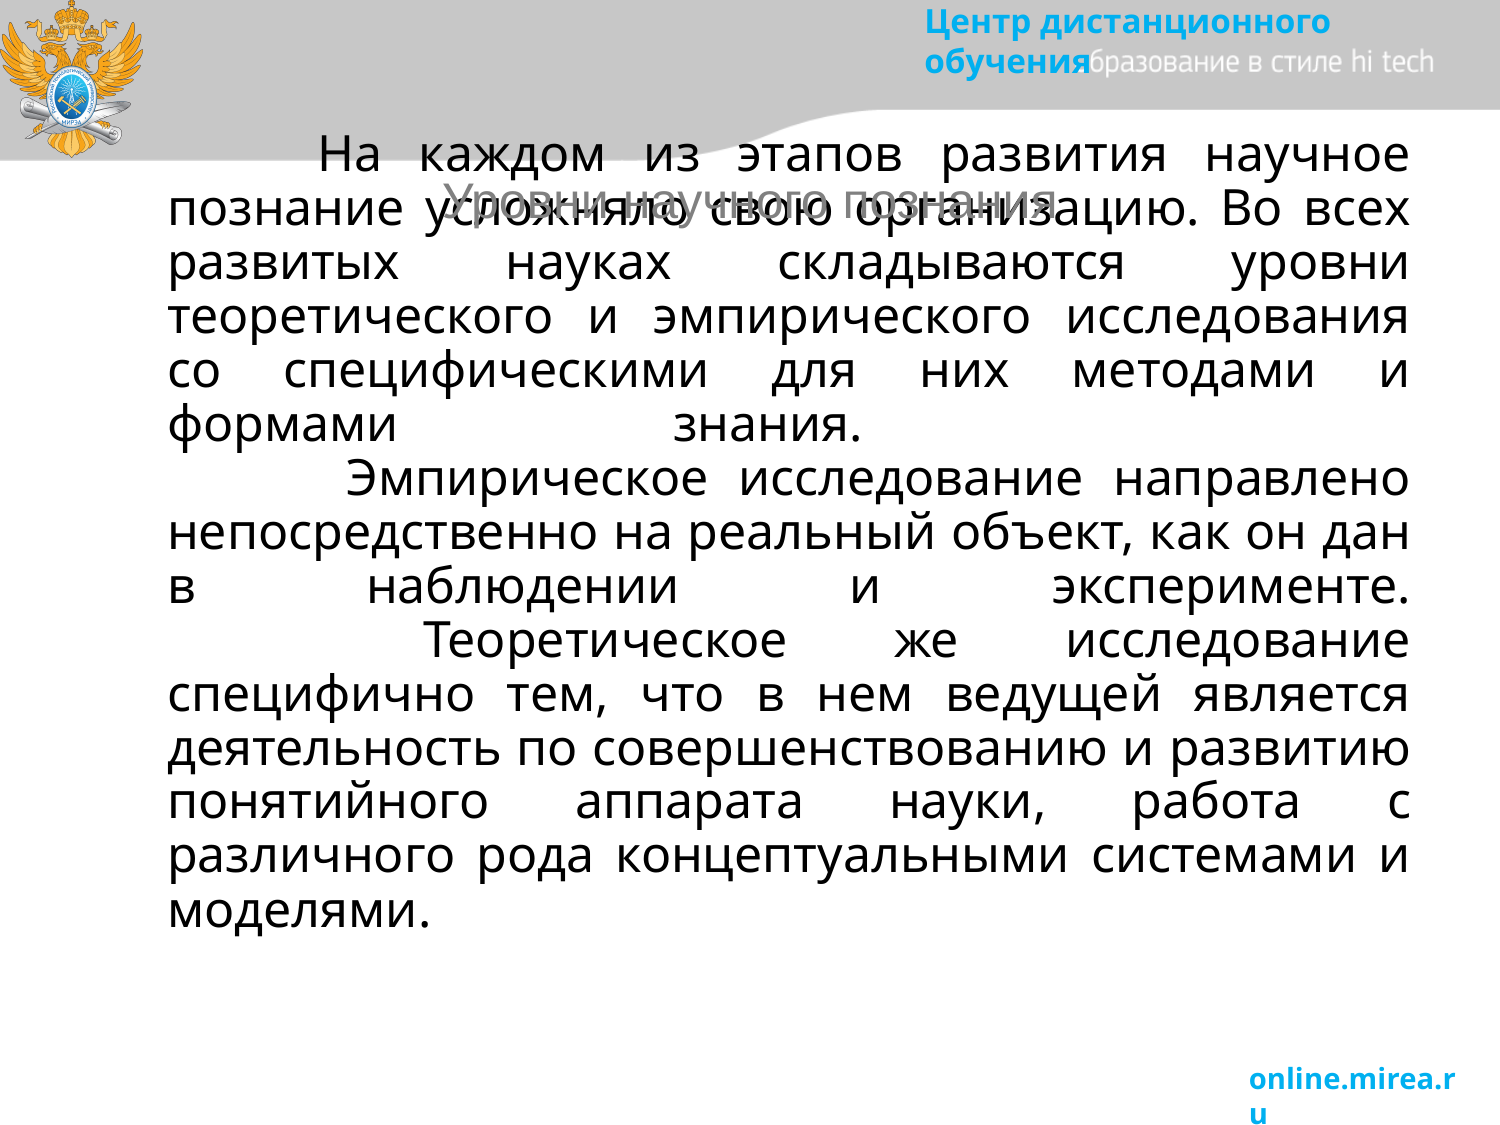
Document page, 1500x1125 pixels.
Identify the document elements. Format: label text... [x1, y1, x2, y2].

subtitle Уровни научного познания [187, 161, 1313, 215]
picture [0, 0, 143, 158]
title На каждом из этапов развития научное познание усложняло свою организацию. Во всех развитых науках складываются уровни теоретического и эмпирического исследования со специфическими для них методами и формами знания. Эмпирическое исследование направлено непосредственно на реальный объект, как он дан в наблюдении и эксперименте. Теоретическое же исследование специфично тем, что в нем ведущей является деятельность по совершенствованию и развитию понятийного аппарата науки, работа с различного рода концептуальными системами и моделями. [152, 270, 1427, 1006]
